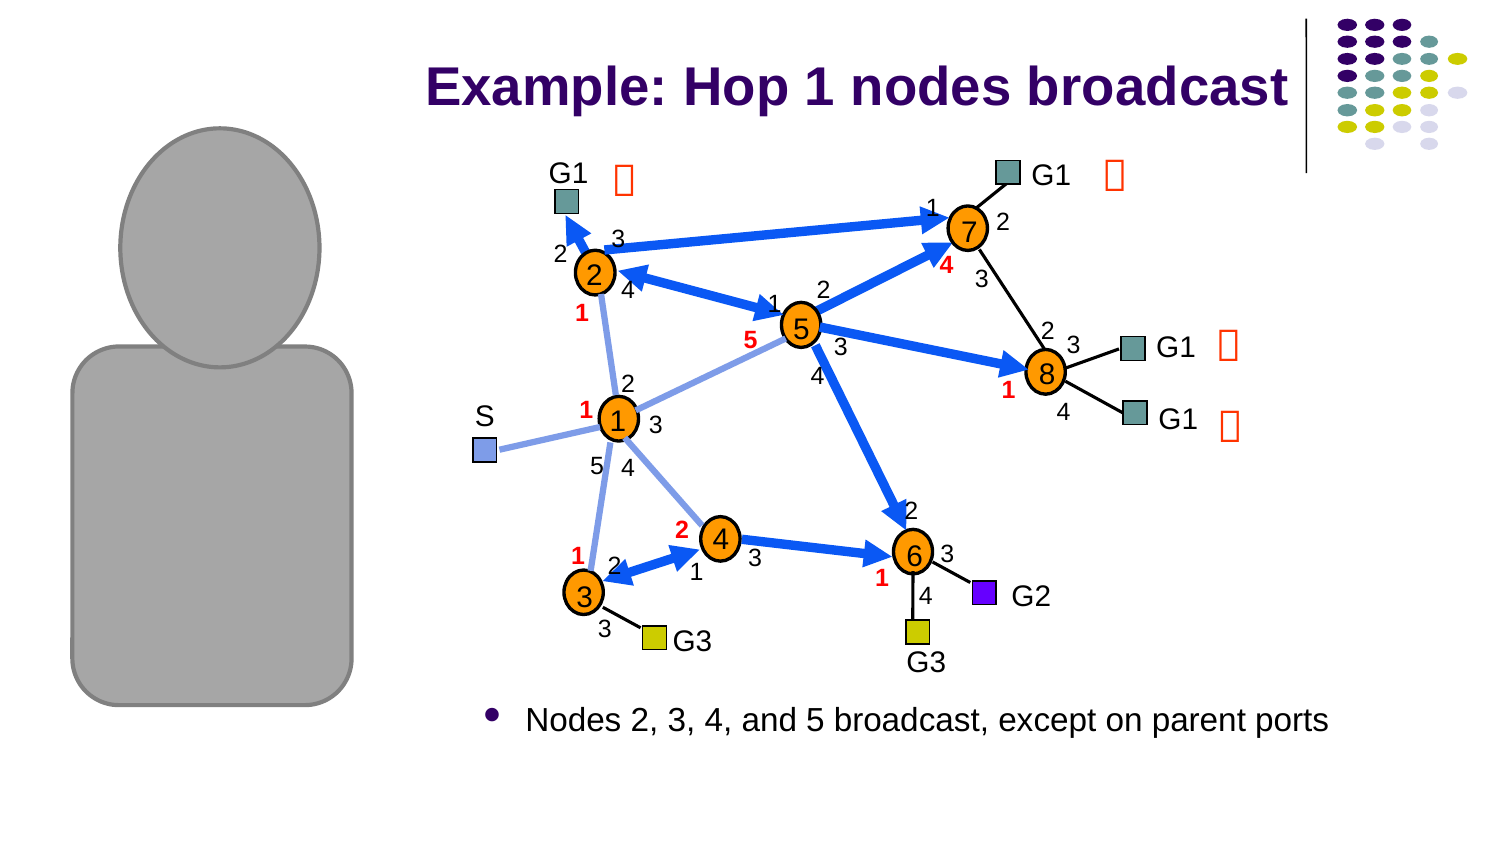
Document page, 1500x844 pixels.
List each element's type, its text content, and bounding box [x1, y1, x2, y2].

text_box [72, 128, 352, 706]
list Nodes 2, 3, 4, and 5 broadcast, except on parent ports [468, 691, 1411, 768]
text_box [472, 140, 1263, 680]
title Example: Hop 1 nodes broadcast [409, 15, 1313, 124]
